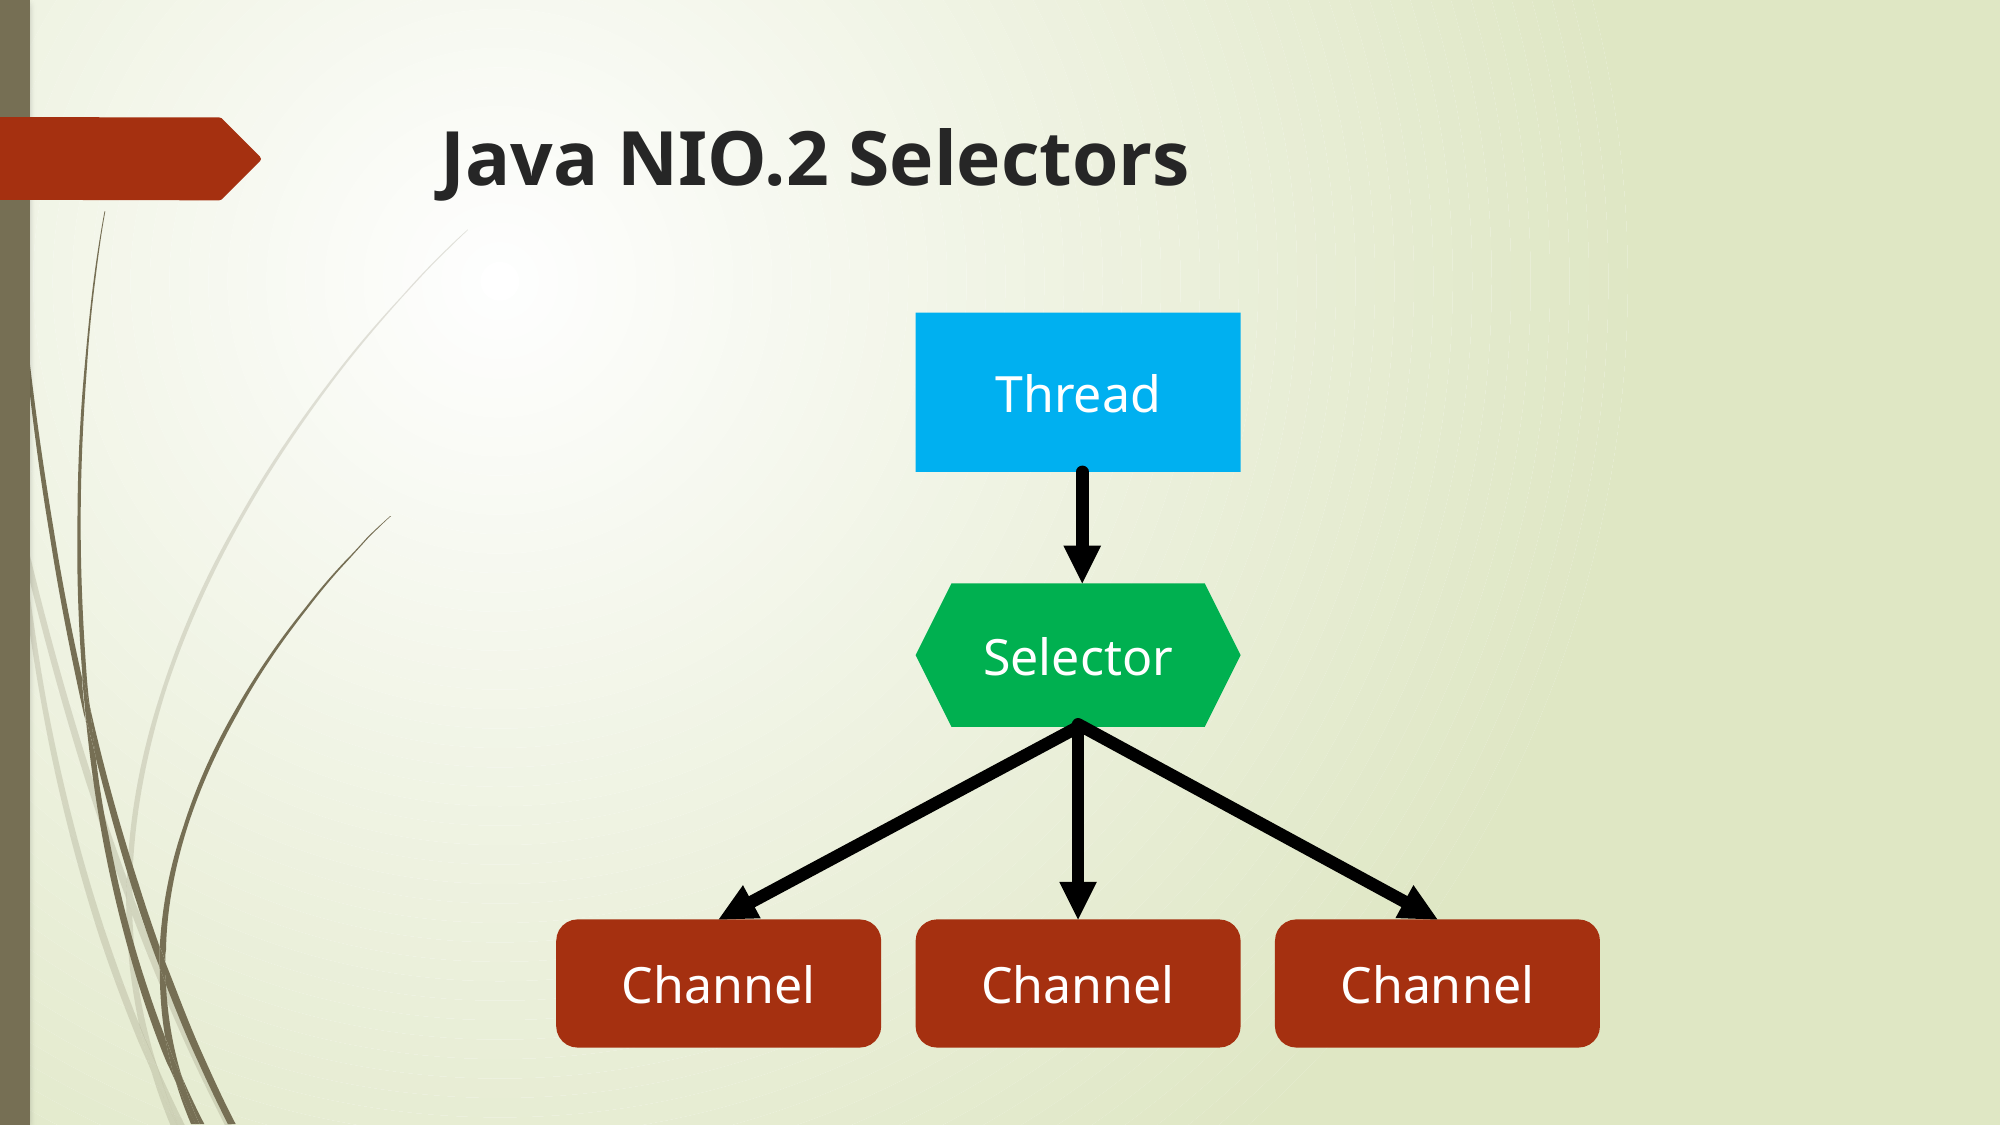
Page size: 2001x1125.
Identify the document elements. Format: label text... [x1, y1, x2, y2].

text_box Selector [914, 581, 1242, 726]
text_box Channel [914, 926, 1242, 1049]
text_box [1077, 724, 1438, 920]
title Java NIO.2 Selectors [425, 102, 1888, 313]
text_box Channel [554, 918, 883, 1049]
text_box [718, 726, 1075, 920]
text_box Thread [914, 311, 1242, 473]
text_box Channel [1273, 918, 1602, 1049]
